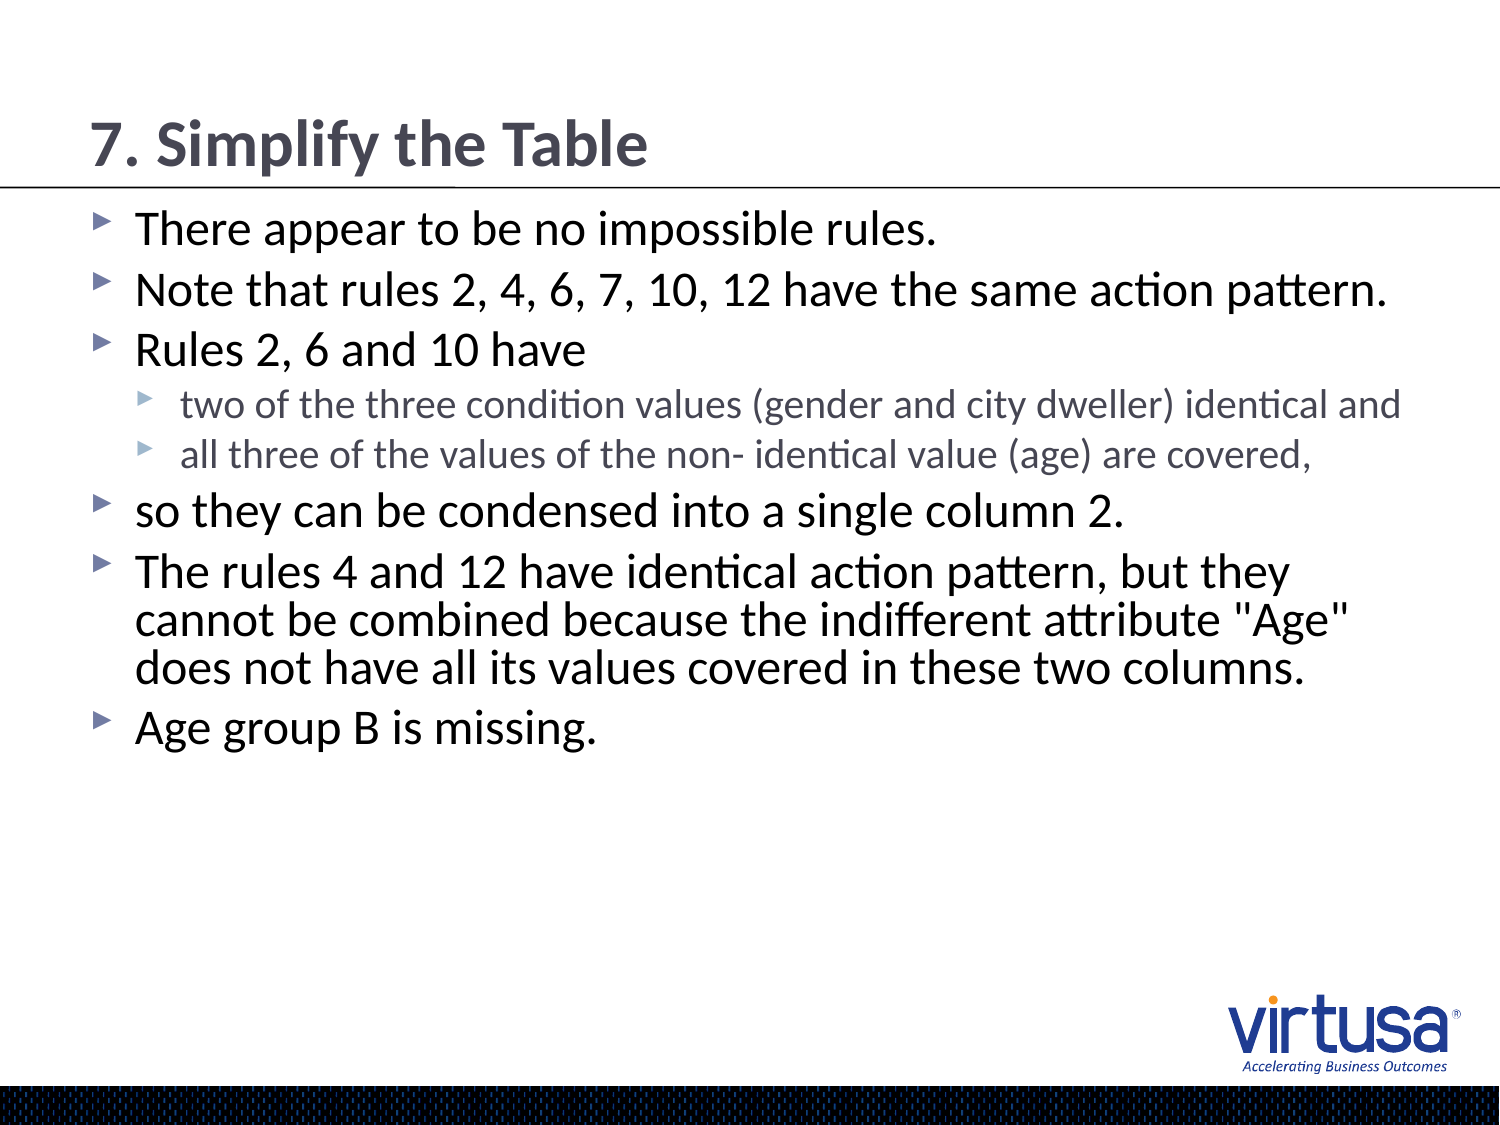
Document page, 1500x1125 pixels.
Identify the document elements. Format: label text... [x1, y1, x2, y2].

title 7. Simplify the Table [75, 24, 1425, 188]
picture [0, 1086, 1499, 1125]
list There appear to be no impossible rules. Note that rules 2, 4, 6, 7, 10, 12 have the same action pattern. Rules 2, 6 and 10 have two of the three condition values (gender and city dweller) identical and all three of the values of the non- identical value (age) are covered, so they can be condensed into a single column 2. The rules 4 and 12 have identical action pattern, but they cannot be combined because the indifferent attribute "Age" does not have all its values covered in these two columns. Age group B is missing. [75, 200, 1425, 1010]
